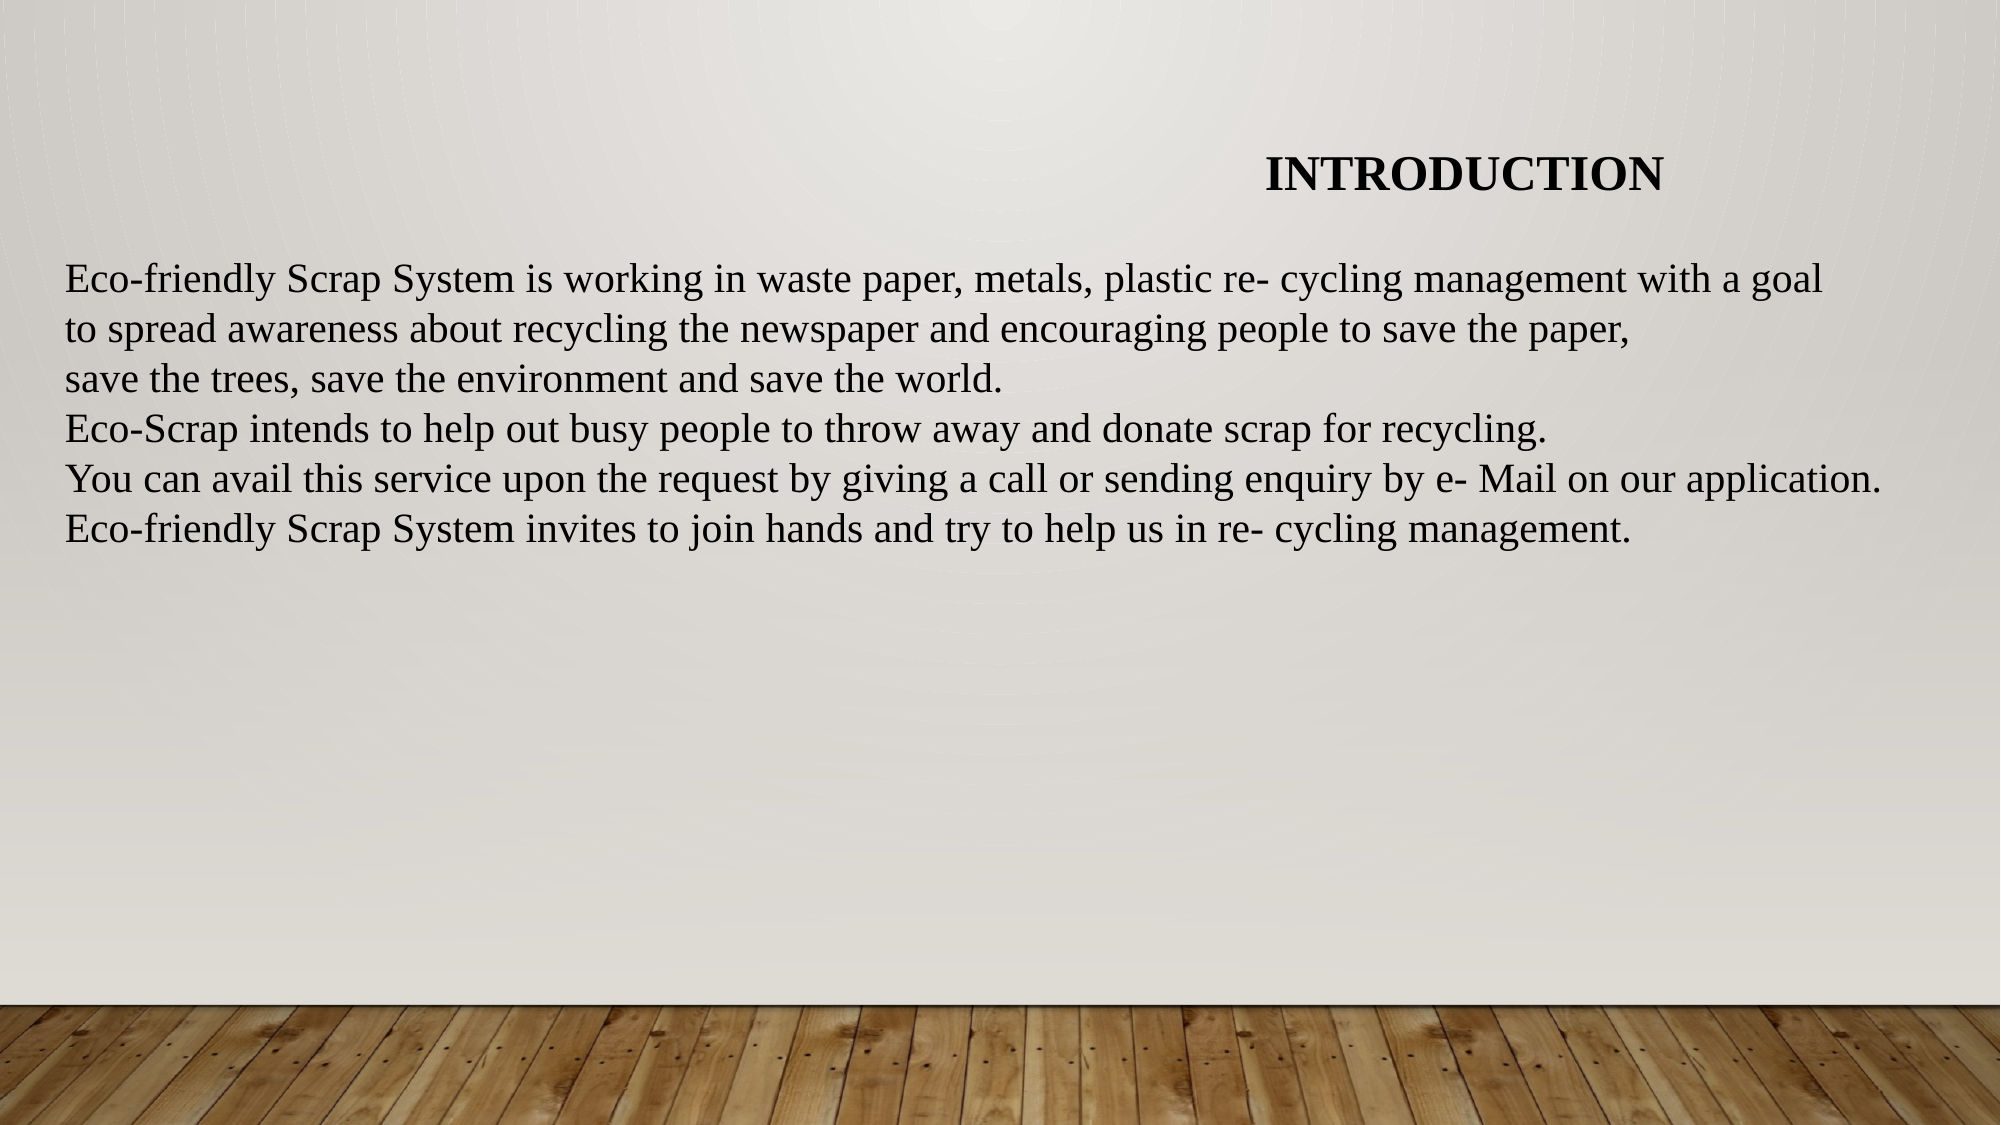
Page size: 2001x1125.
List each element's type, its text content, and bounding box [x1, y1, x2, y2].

text_box INTRODUCTION Eco-friendly Scrap System is working in waste paper, metals, plastic re- cycling management with a goal to spread awareness about recycling the newspaper and encouraging people to save the paper, save the trees, save the environment and save the world. Eco-Scrap intends to help out busy people to throw away and donate scrap for recycling. You can avail this service upon the request by giving a call or sending enquiry by e- Mail on our application. Eco-friendly Scrap System invites to join hands and try to help us in re- cycling management. [49, 133, 2000, 559]
picture [0, 1005, 2000, 1125]
